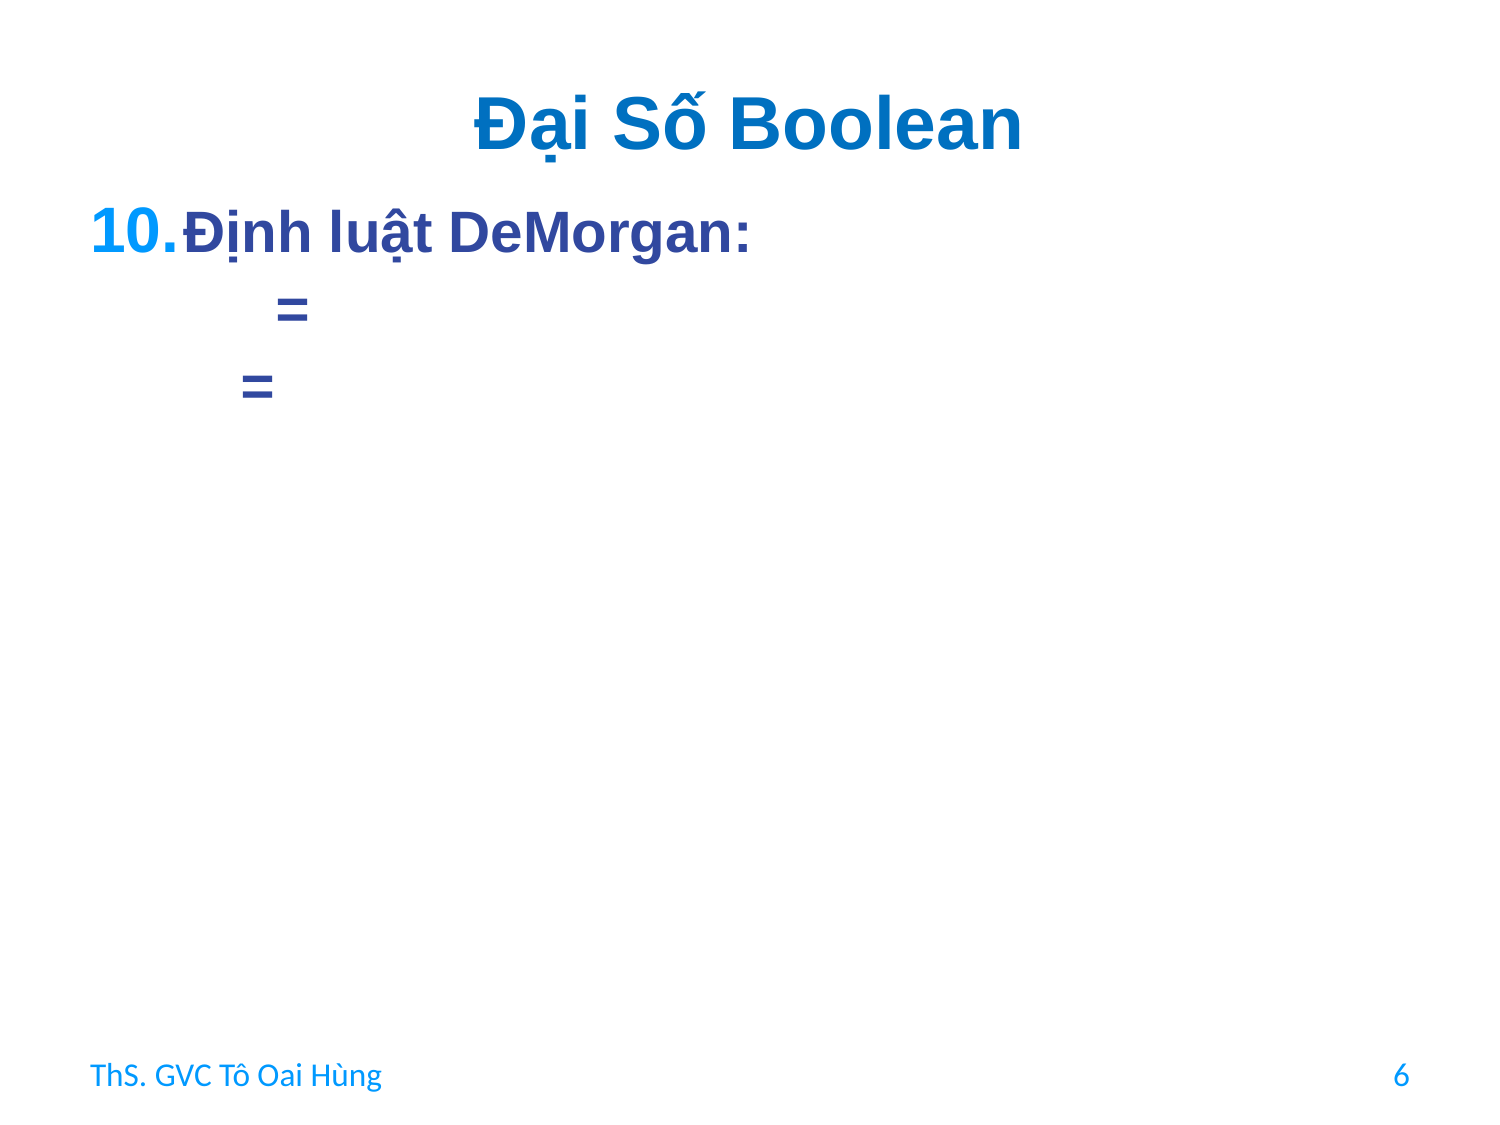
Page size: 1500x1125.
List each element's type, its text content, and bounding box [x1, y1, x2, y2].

slide_number 6 [1074, 1042, 1425, 1103]
title Đại Số Boolean [75, 60, 1425, 180]
slide_number ThS. GVC Tô Oai Hùng [75, 1042, 425, 1103]
